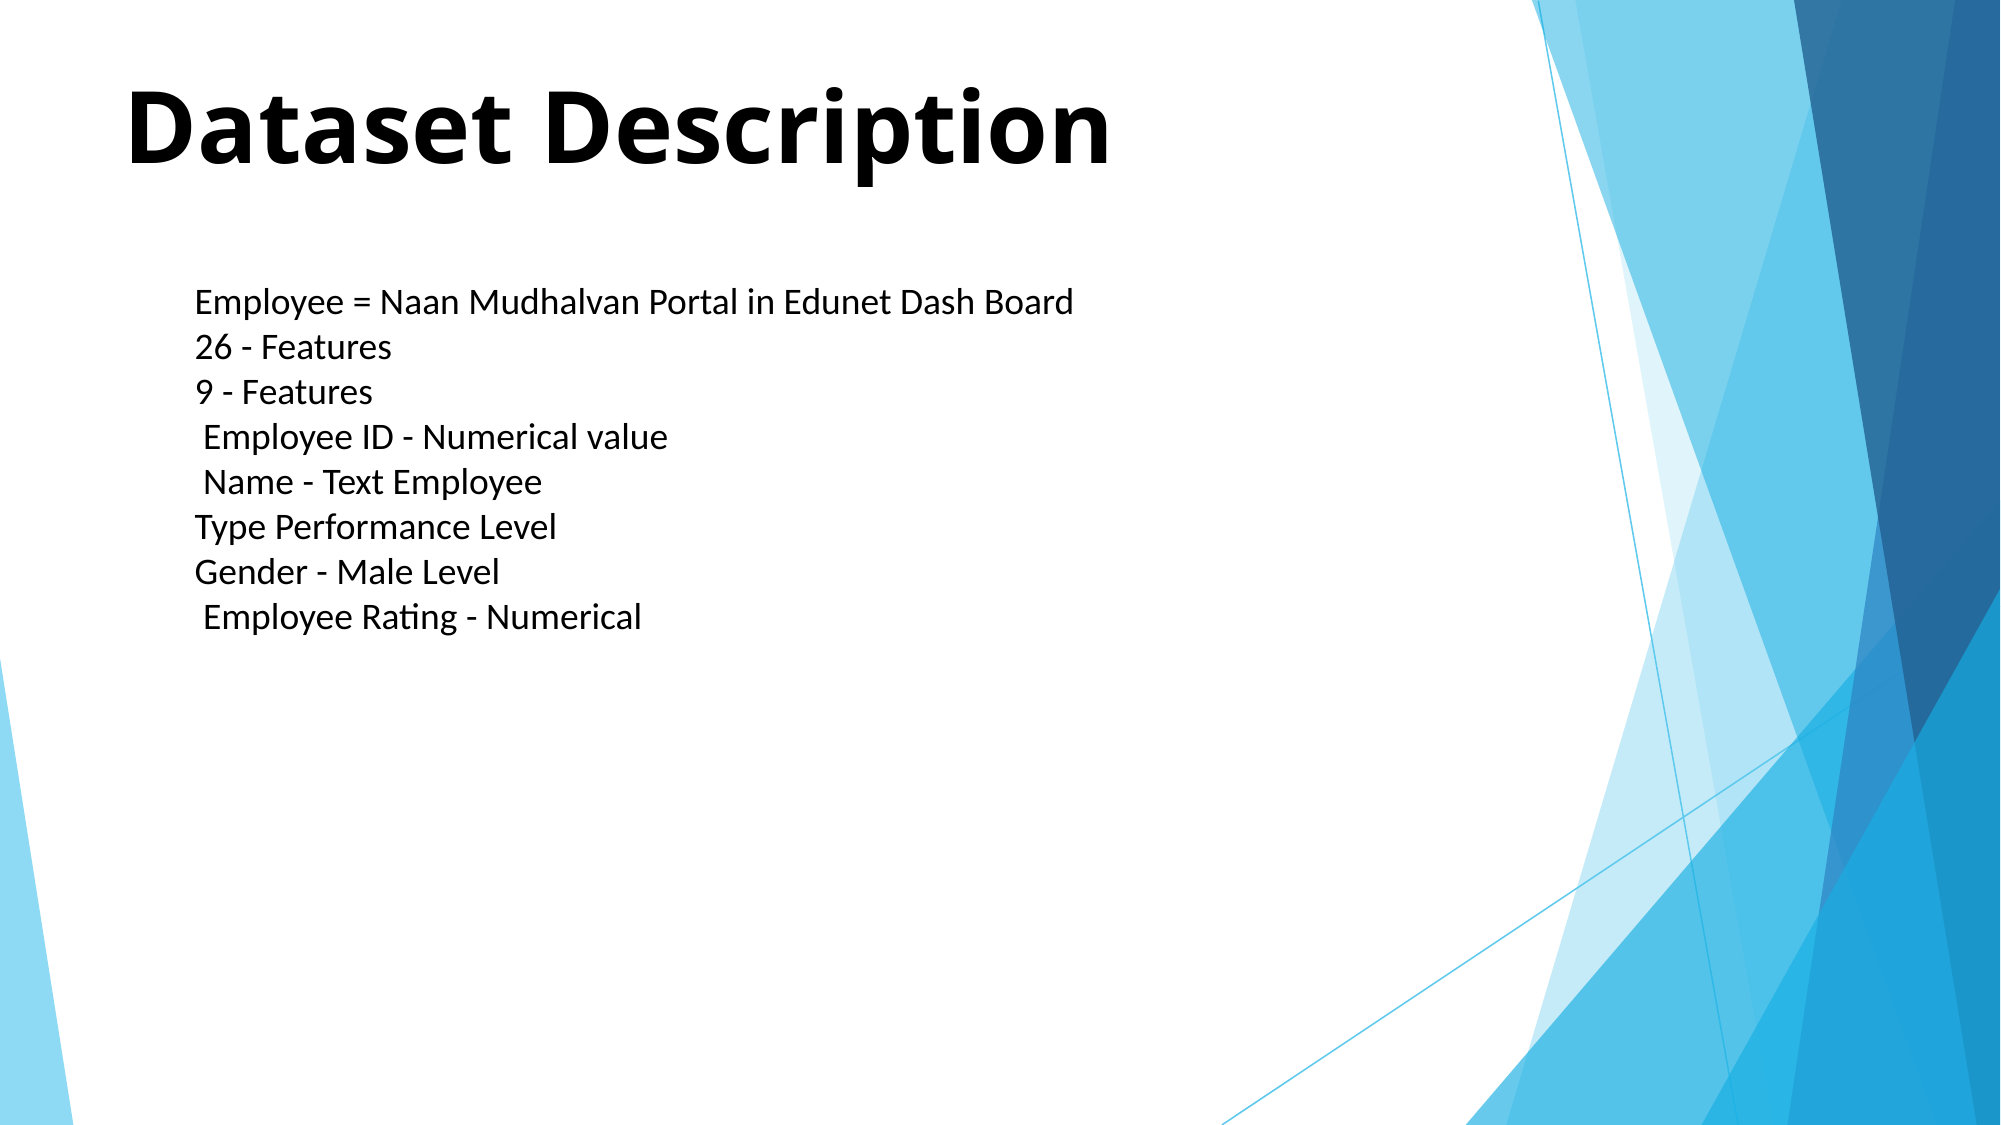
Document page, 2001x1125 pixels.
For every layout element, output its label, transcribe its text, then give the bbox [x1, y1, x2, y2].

text_box Employee = Naan Mudhalvan Portal in Edunet Dash Board 26 - Features 9 - Features Employee ID - Numerical value Name - Text Employee Type Performance Level Gender - Male Level Employee Rating - Numerical [179, 269, 1500, 649]
title Dataset Description [123, 63, 1877, 252]
